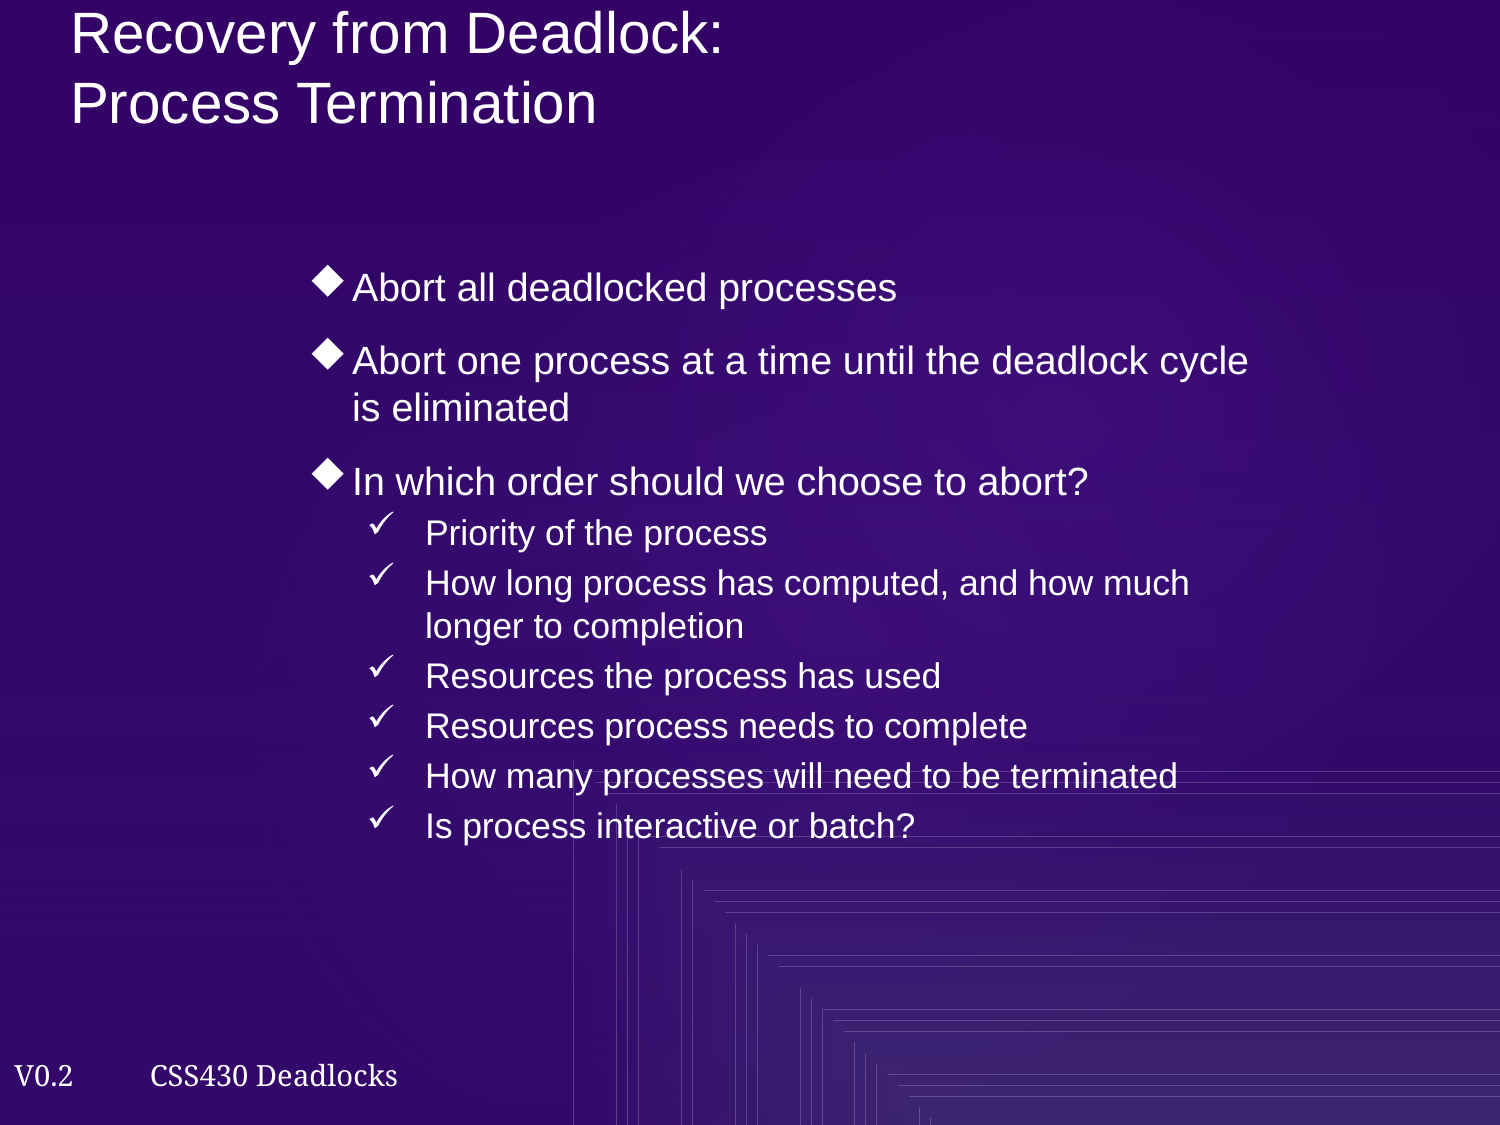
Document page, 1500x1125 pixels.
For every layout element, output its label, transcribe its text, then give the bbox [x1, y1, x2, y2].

list Abort all deadlocked processes Abort one process at a time until the deadlock cycle is eliminated In which order should we choose to abort? Priority of the process How long process has computed, and how much longer to completion Resources the process has used Resources process needs to complete How many processes will need to be terminated Is process interactive or batch? [293, 254, 1294, 855]
title Recovery from Deadlock: Process Termination [55, 68, 1453, 144]
